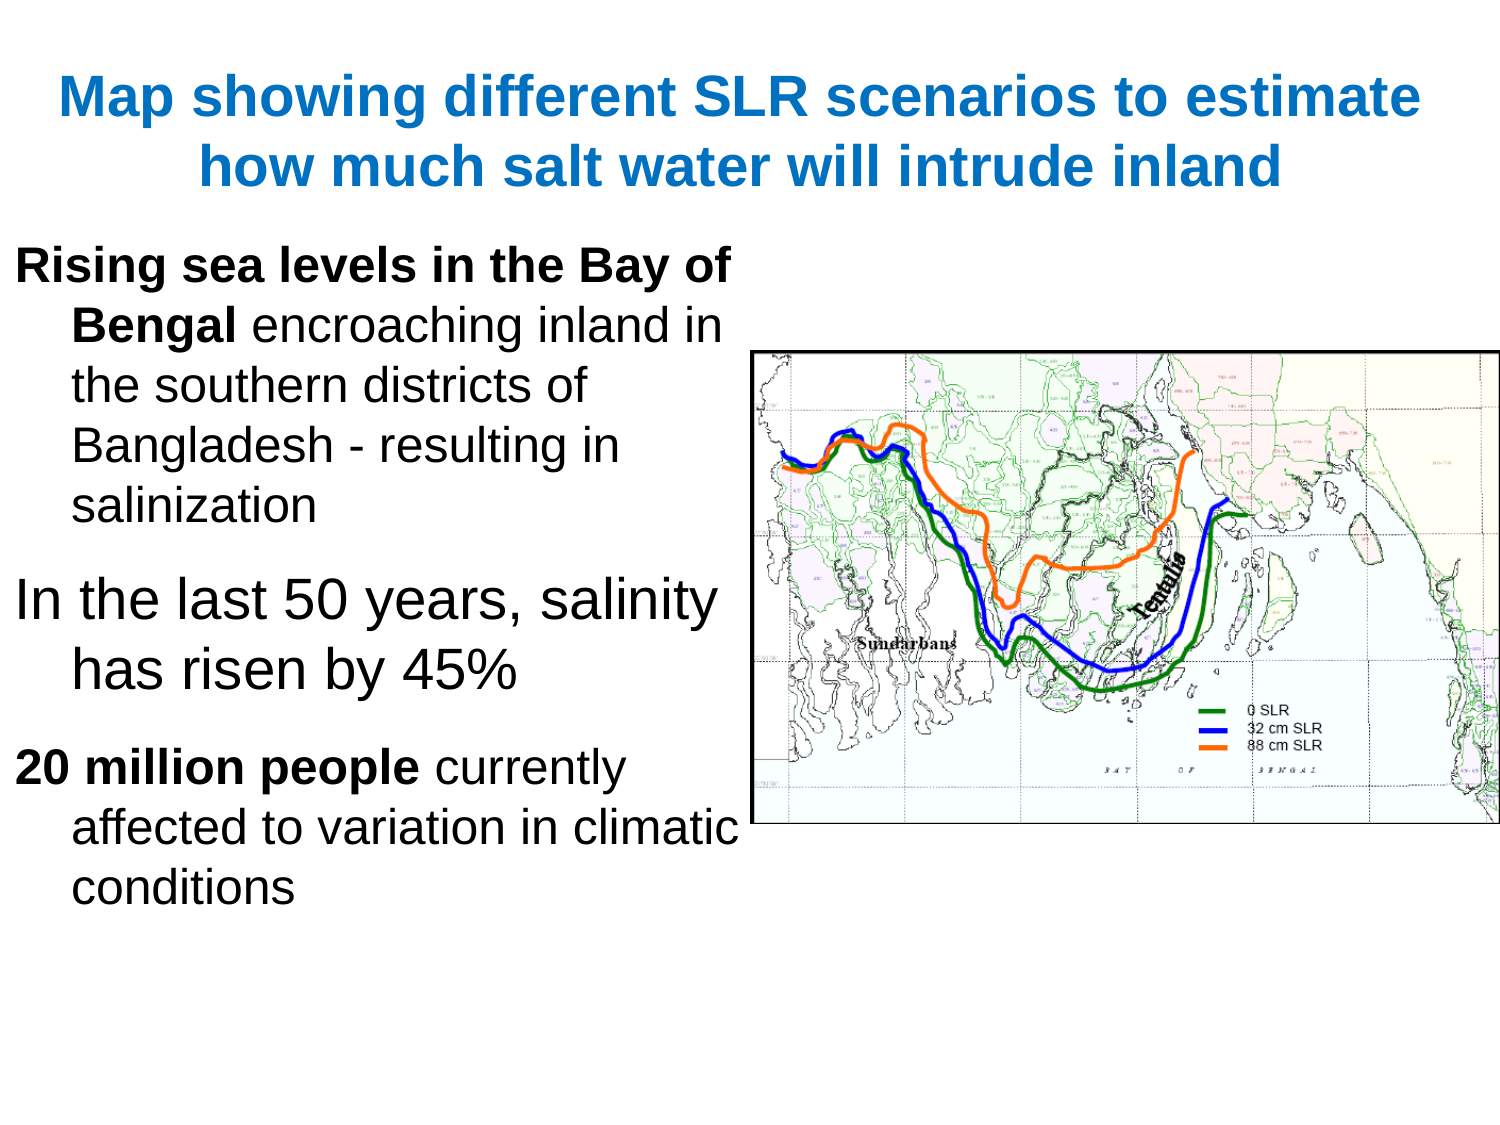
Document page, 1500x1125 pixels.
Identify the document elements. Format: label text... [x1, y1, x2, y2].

text_box Rising sea levels in the Bay of Bengal encroaching inland in the southern districts of Bangladesh - resulting in salinization In the last 50 years, salinity has risen by 45% 20 million people currently affected to variation in climatic conditions [0, 224, 775, 1125]
picture [749, 349, 1500, 824]
text_box Map showing different SLR scenarios to estimate how much salt water will intrude inland [0, 42, 1483, 213]
